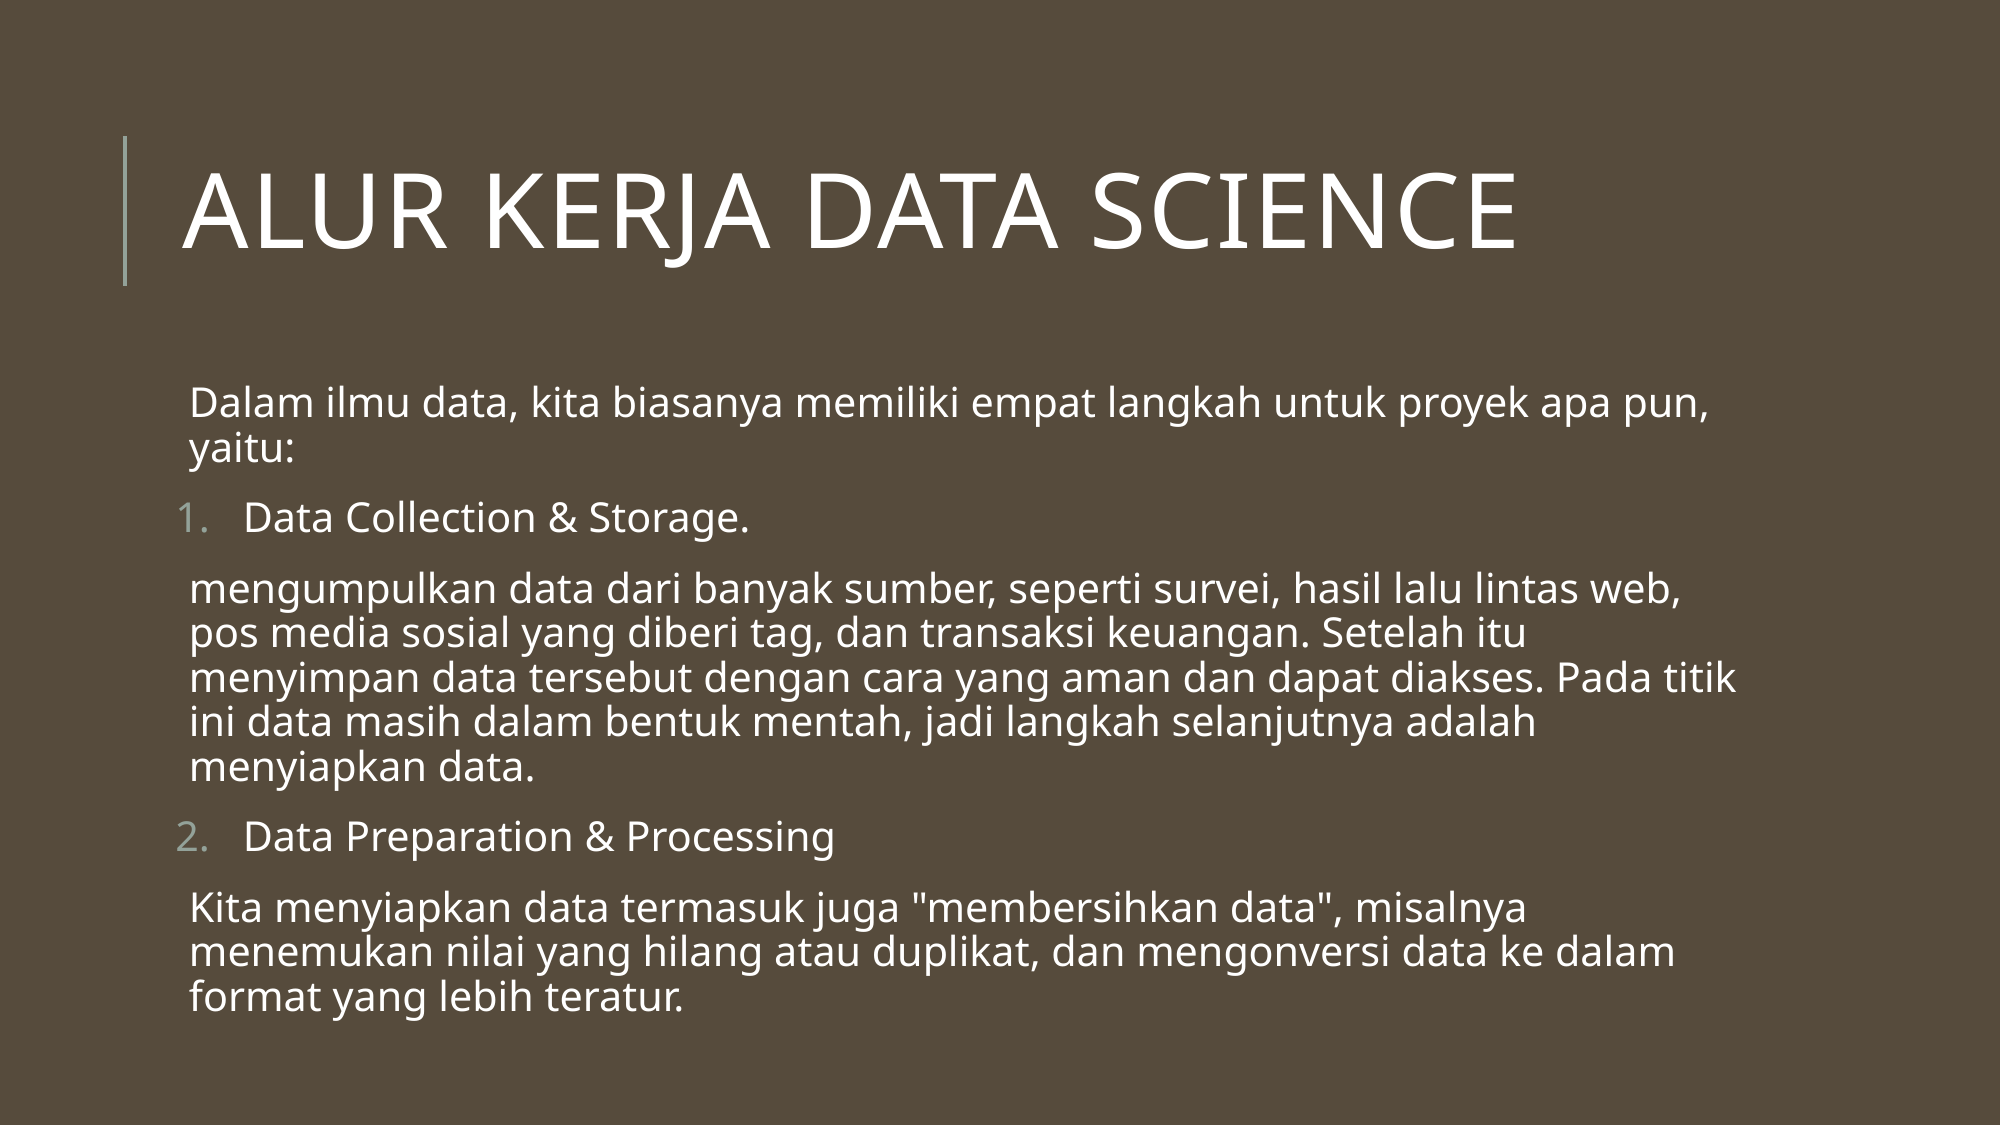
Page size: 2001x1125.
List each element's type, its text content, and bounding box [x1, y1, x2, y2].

title Alur kerja data science [168, 96, 1763, 342]
list Dalam ilmu data, kita biasanya memiliki empat langkah untuk proyek apa pun, yaitu: Data Collection & Storage. mengumpulkan data dari banyak sumber, seperti survei, hasil lalu lintas web, pos media sosial yang diberi tag, dan transaksi keuangan. Setelah itu menyimpan data tersebut dengan cara yang aman dan dapat diakses. Pada titik ini data masih dalam bentuk mentah, jadi langkah selanjutnya adalah menyiapkan data. Data Preparation & Processing Kita menyiapkan data termasuk juga "membersihkan data", misalnya menemukan nilai yang hilang atau duplikat, dan mengonversi data ke dalam format yang lebih teratur. [168, 375, 1763, 1035]
